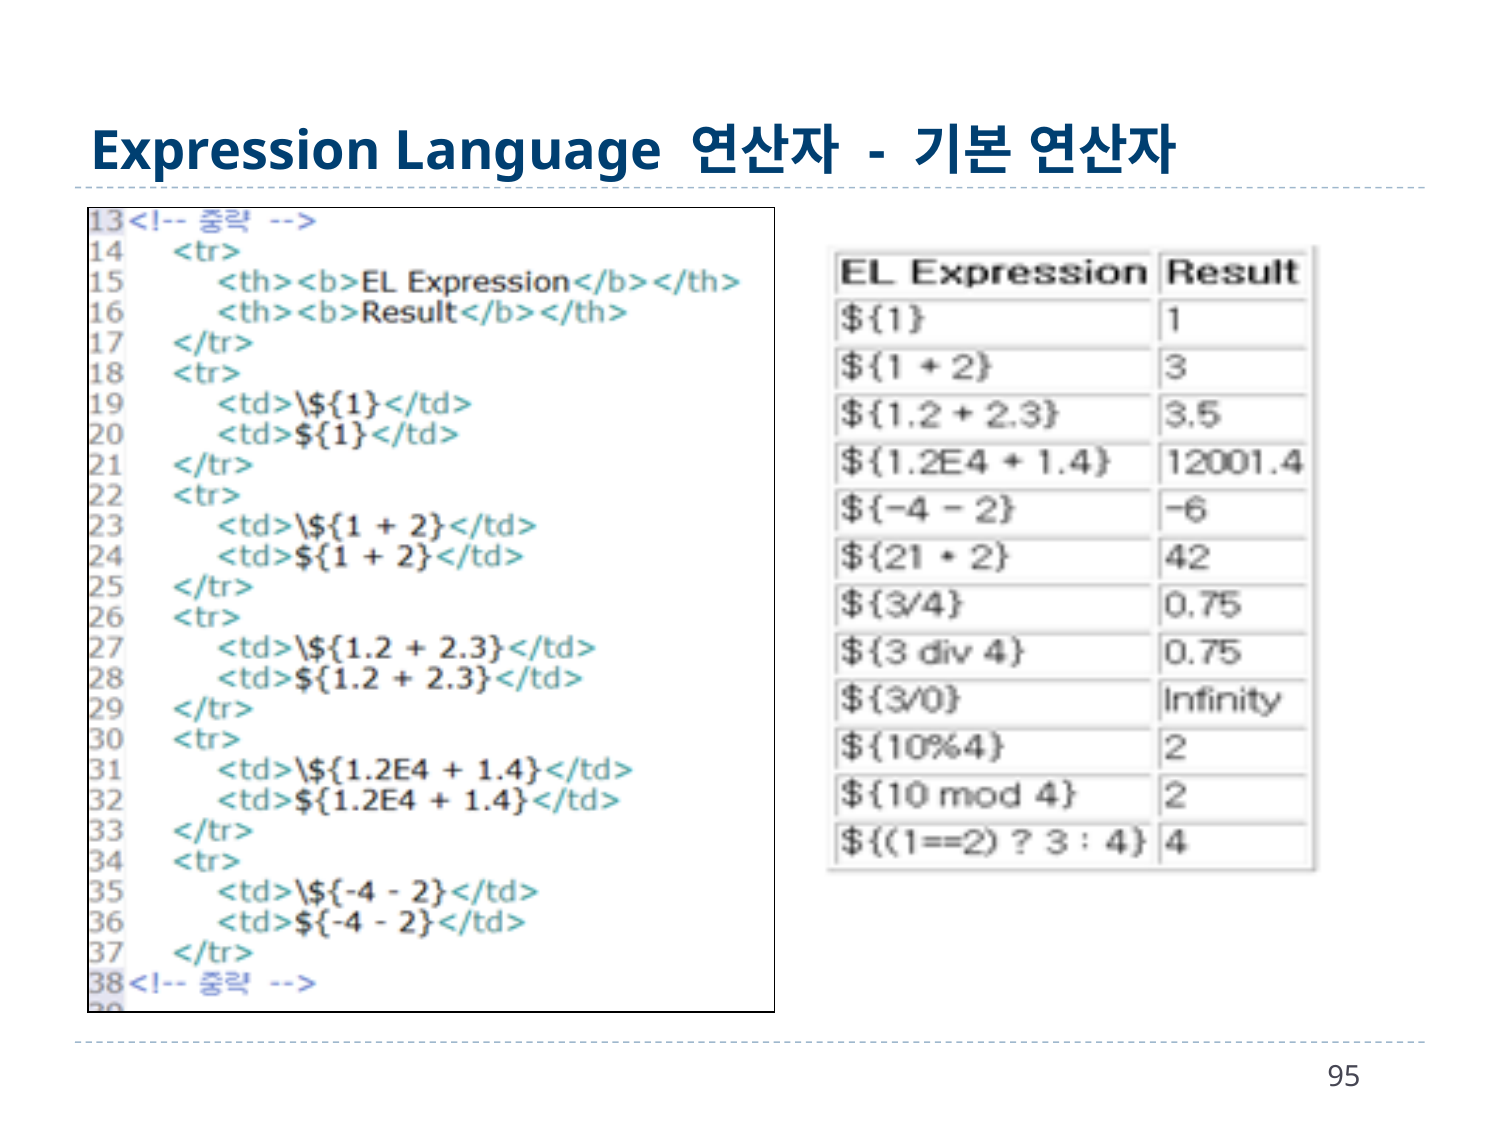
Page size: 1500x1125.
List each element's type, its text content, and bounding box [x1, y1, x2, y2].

picture [88, 207, 774, 1012]
title Expression Language 연산자 - 기본 연산자 [75, 24, 1425, 188]
slide_number 95 [1312, 1050, 1438, 1110]
picture [820, 243, 1341, 894]
